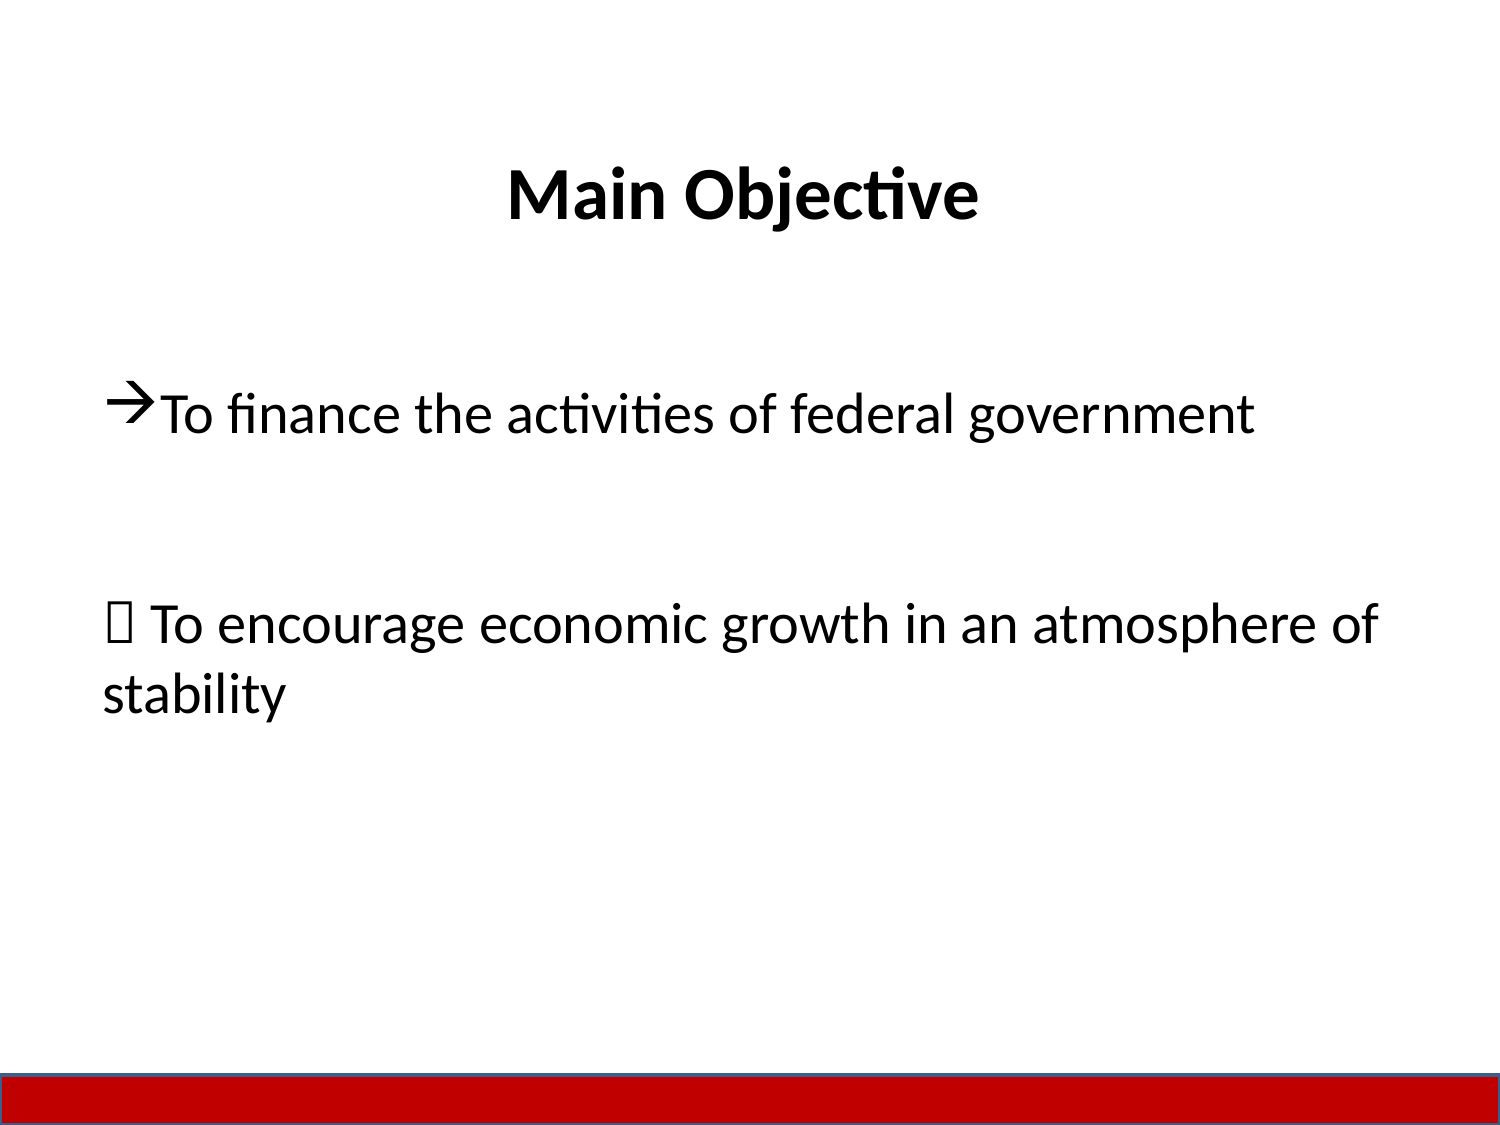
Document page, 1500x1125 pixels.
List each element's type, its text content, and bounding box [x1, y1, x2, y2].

text_box Main Objective To finance the activities of federal government  To encourage economic growth in an atmosphere of stability [87, 137, 1400, 733]
text_box [0, 1073, 1500, 1125]
